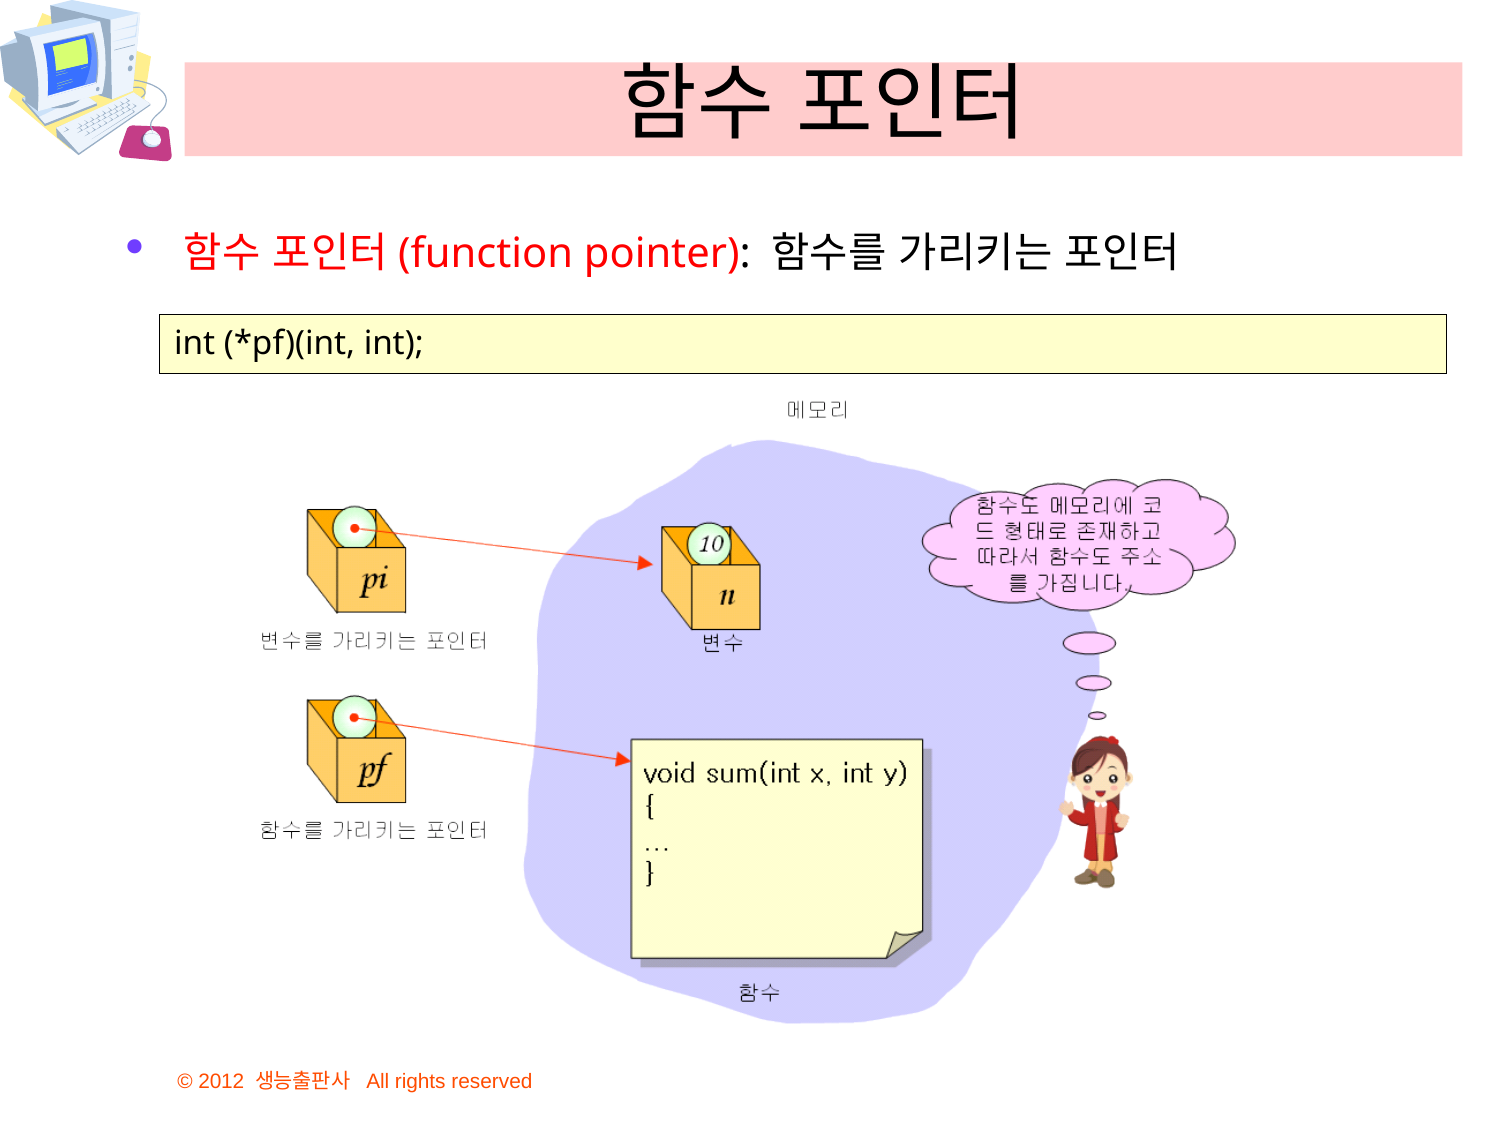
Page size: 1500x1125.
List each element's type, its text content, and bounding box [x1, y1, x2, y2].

picture [253, 396, 1245, 1033]
list 함수 포인터(function pointer): 함수를 가리키는 포인터 [112, 218, 1460, 291]
title 함수 포인터 [184, 62, 1463, 157]
text_box int (*pf)(int, int); [159, 314, 1447, 374]
